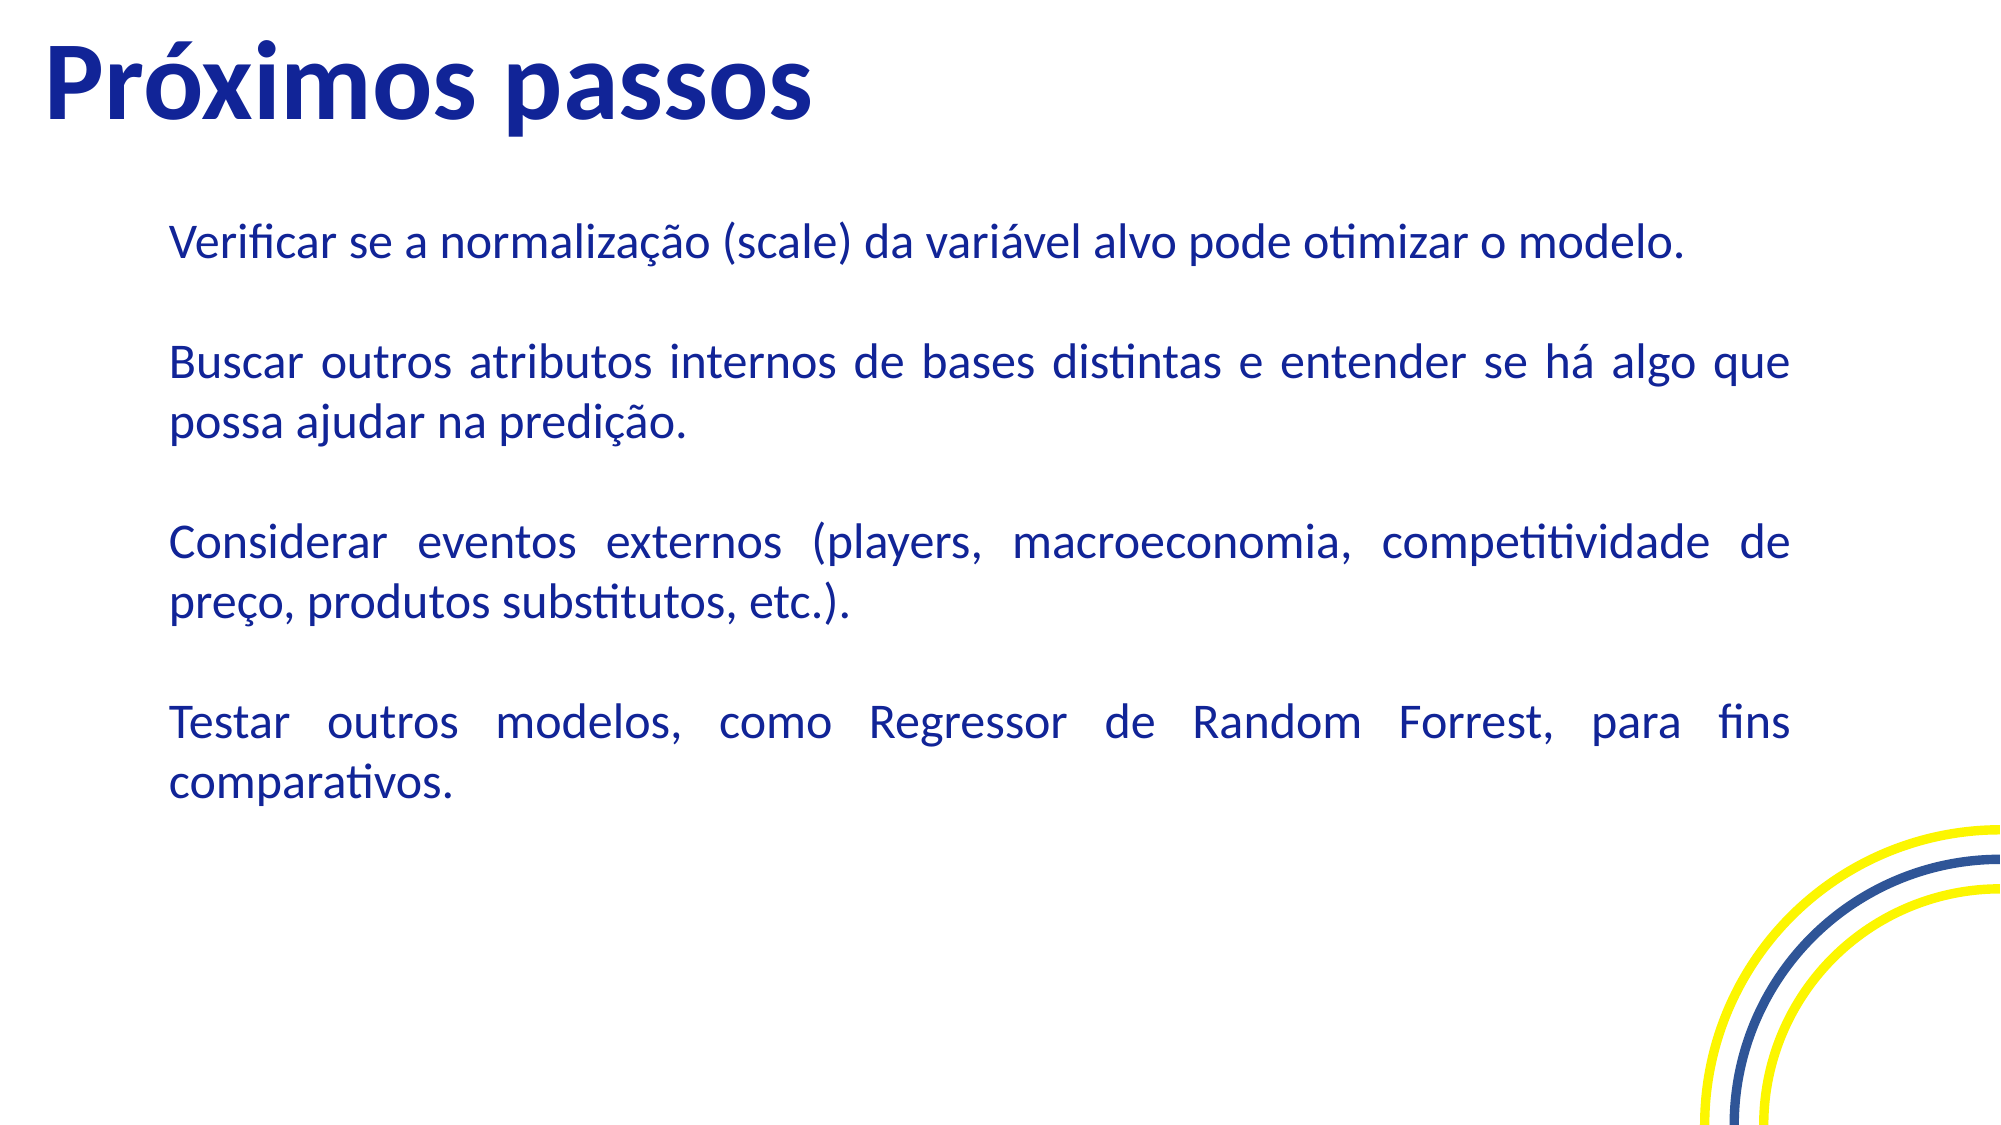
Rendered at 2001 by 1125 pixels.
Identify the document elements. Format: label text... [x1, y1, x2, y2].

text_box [1704, 829, 2000, 1125]
text_box Próximos passos [30, 0, 830, 150]
text_box Verificar se a normalização (scale) da variável alvo pode otimizar o modelo. Buscar outros atributos internos de bases distintas e entender se há algo que possa ajudar na predição. Considerar eventos externos (players, macroeconomia, competitividade de preço, produtos substitutos, etc.). Testar outros modelos, como Regressor de Random Forrest, para fins comparativos. [154, 201, 1807, 1116]
